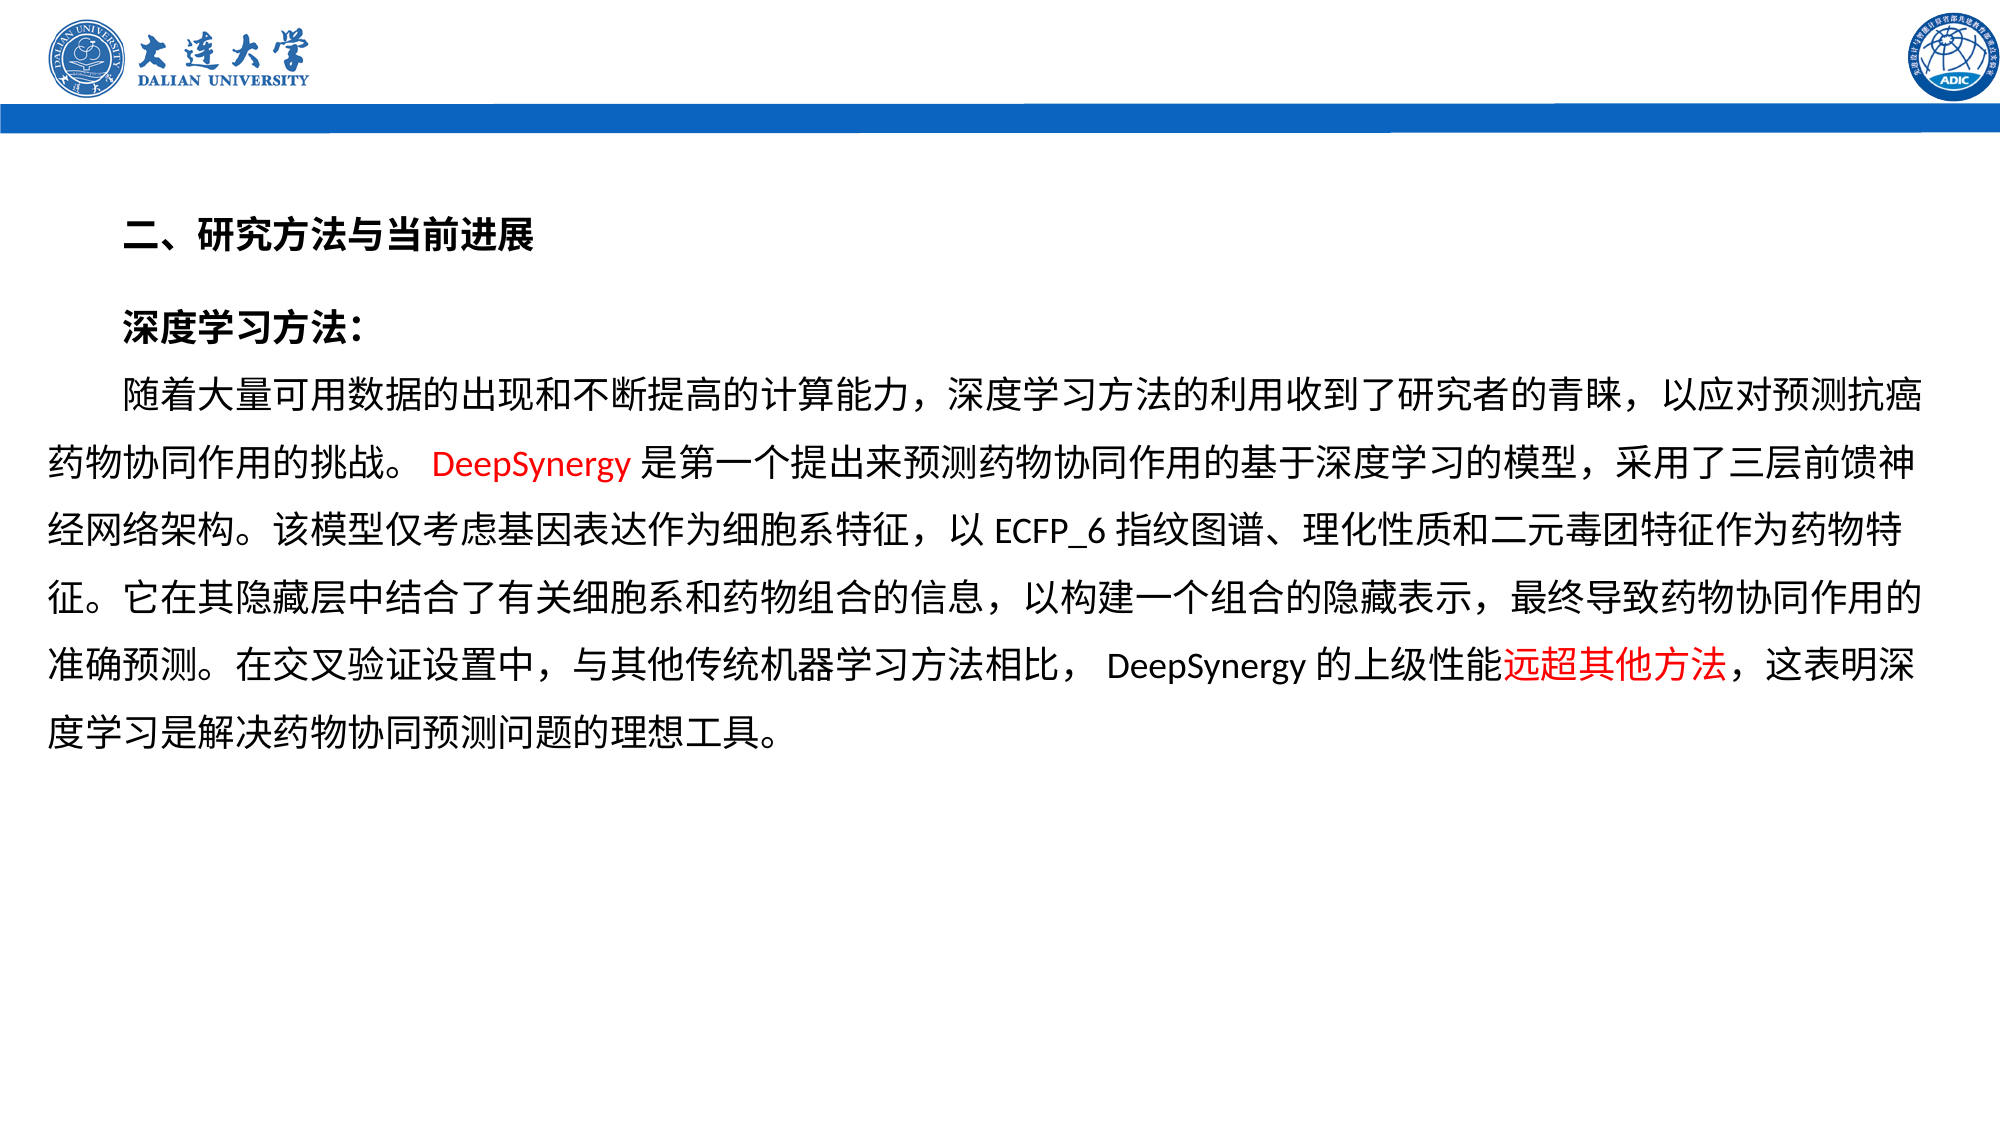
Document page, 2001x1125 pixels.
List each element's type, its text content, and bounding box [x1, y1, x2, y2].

picture [1907, 12, 2000, 102]
text_box 二、研究方法与当前进展 [107, 203, 692, 263]
text_box 深度学习方法： 随着大量可用数据的出现和不断提高的计算能力，深度学习方法的利用收到了研究者的青睐，以应对预测抗癌药物协同作用的挑战。DeepSynergy是第一个提出来预测药物协同作用的基于深度学习的模型，采用了三层前馈神经网络架构。该模型仅考虑基因表达作为细胞系特征，以ECFP_6指纹图谱、理化性质和二元毒团特征作为药物特征。它在其隐藏层中结合了有关细胞系和药物组合的信息，以构建一个组合的隐藏表示，最终导致药物协同作用的准确预测。在交叉验证设置中，与其他传统机器学习方法相比，DeepSynergy的上级性能远超其他方法，这表明深度学习是解决药物协同预测问题的理想工具。 [33, 273, 1954, 761]
picture [33, 12, 326, 104]
